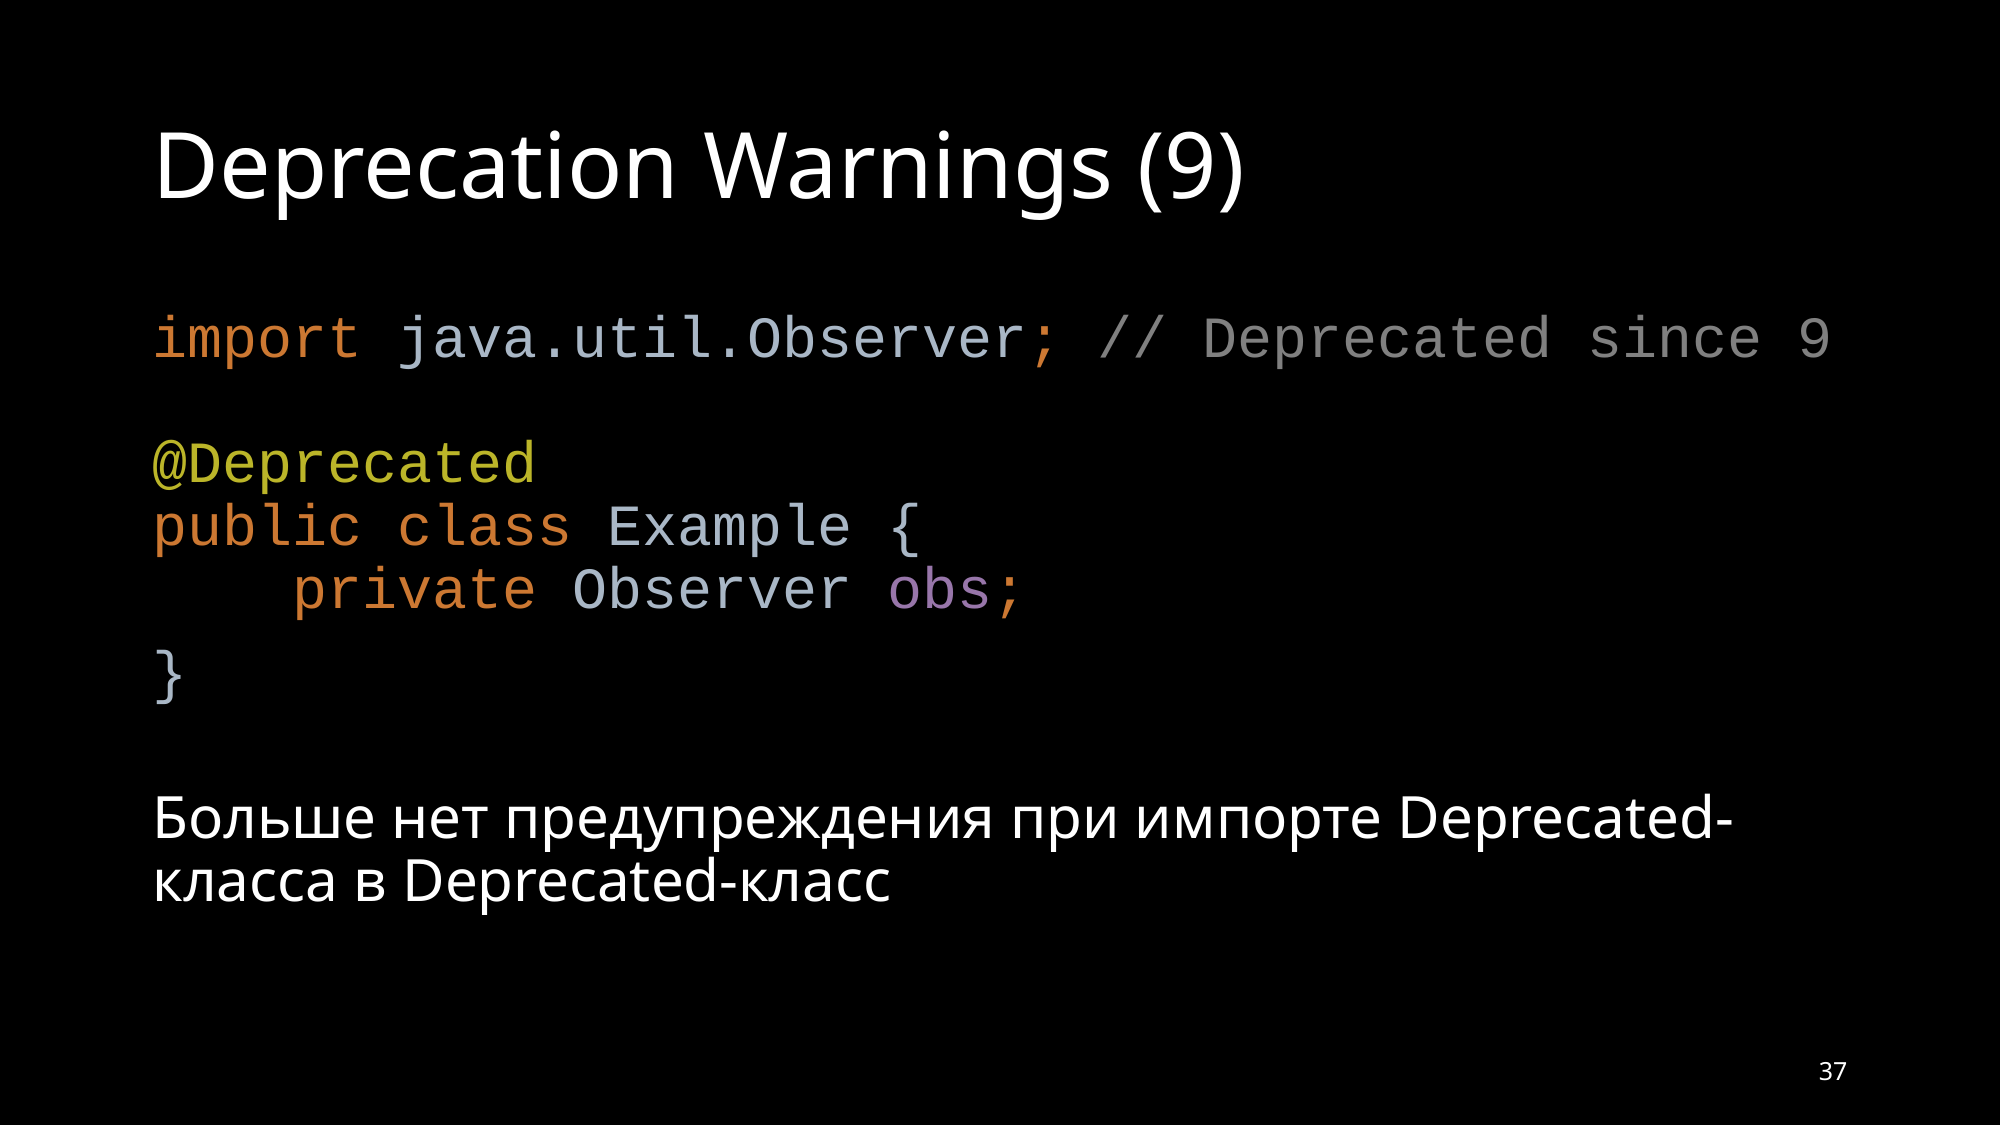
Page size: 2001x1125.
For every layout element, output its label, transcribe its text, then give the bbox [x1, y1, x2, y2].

list import java.util.Observer; // Deprecated since 9 @Deprecated public class Example { private Observer obs; } Больше нет предупреждения при импорте Deprecated-класса в Deprecated-класс [137, 299, 1863, 1014]
slide_number 37 [1412, 1042, 1863, 1103]
title Deprecation Warnings (9) [137, 59, 1863, 278]
